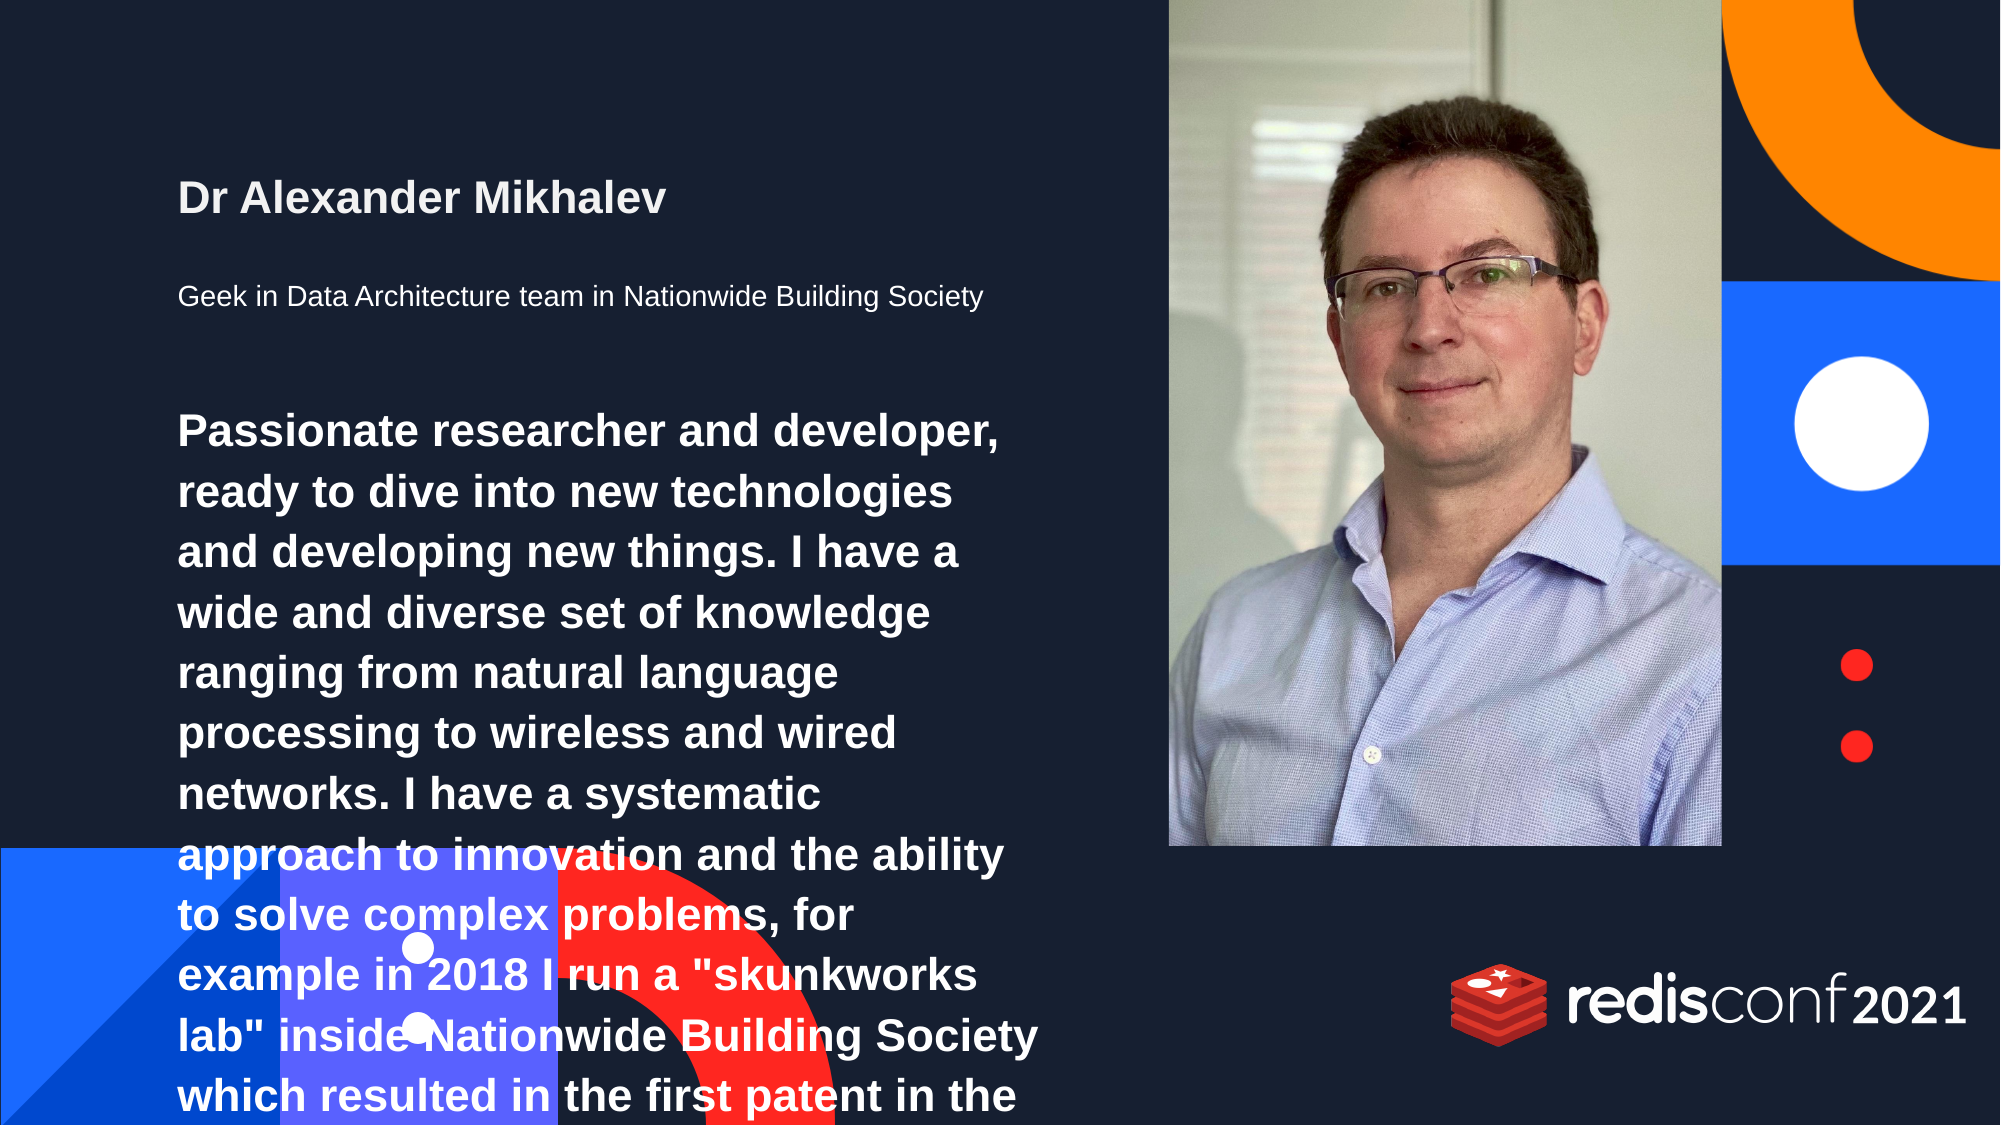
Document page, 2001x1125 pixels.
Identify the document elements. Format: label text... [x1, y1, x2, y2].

picture [0, 848, 835, 1125]
list Passionate researcher and developer, ready to dive into new technologies and developing new things. I have a wide and diverse set of knowledge ranging from natural language processing to wireless and wired networks. I have a systematic approach to innovation and the ability to solve complex problems, for example in 2018 I run a "skunkworks lab" inside Nationwide Building Society which resulted in the first patent in the history of society on the topic of secure distribution of data. [162, 325, 1055, 669]
picture [1449, 961, 1967, 1048]
picture [1156, 0, 2001, 848]
subtitle Dr Alexander Mikhalev Geek in Data Architecture team in Nationwide Building Society [162, 152, 1163, 271]
